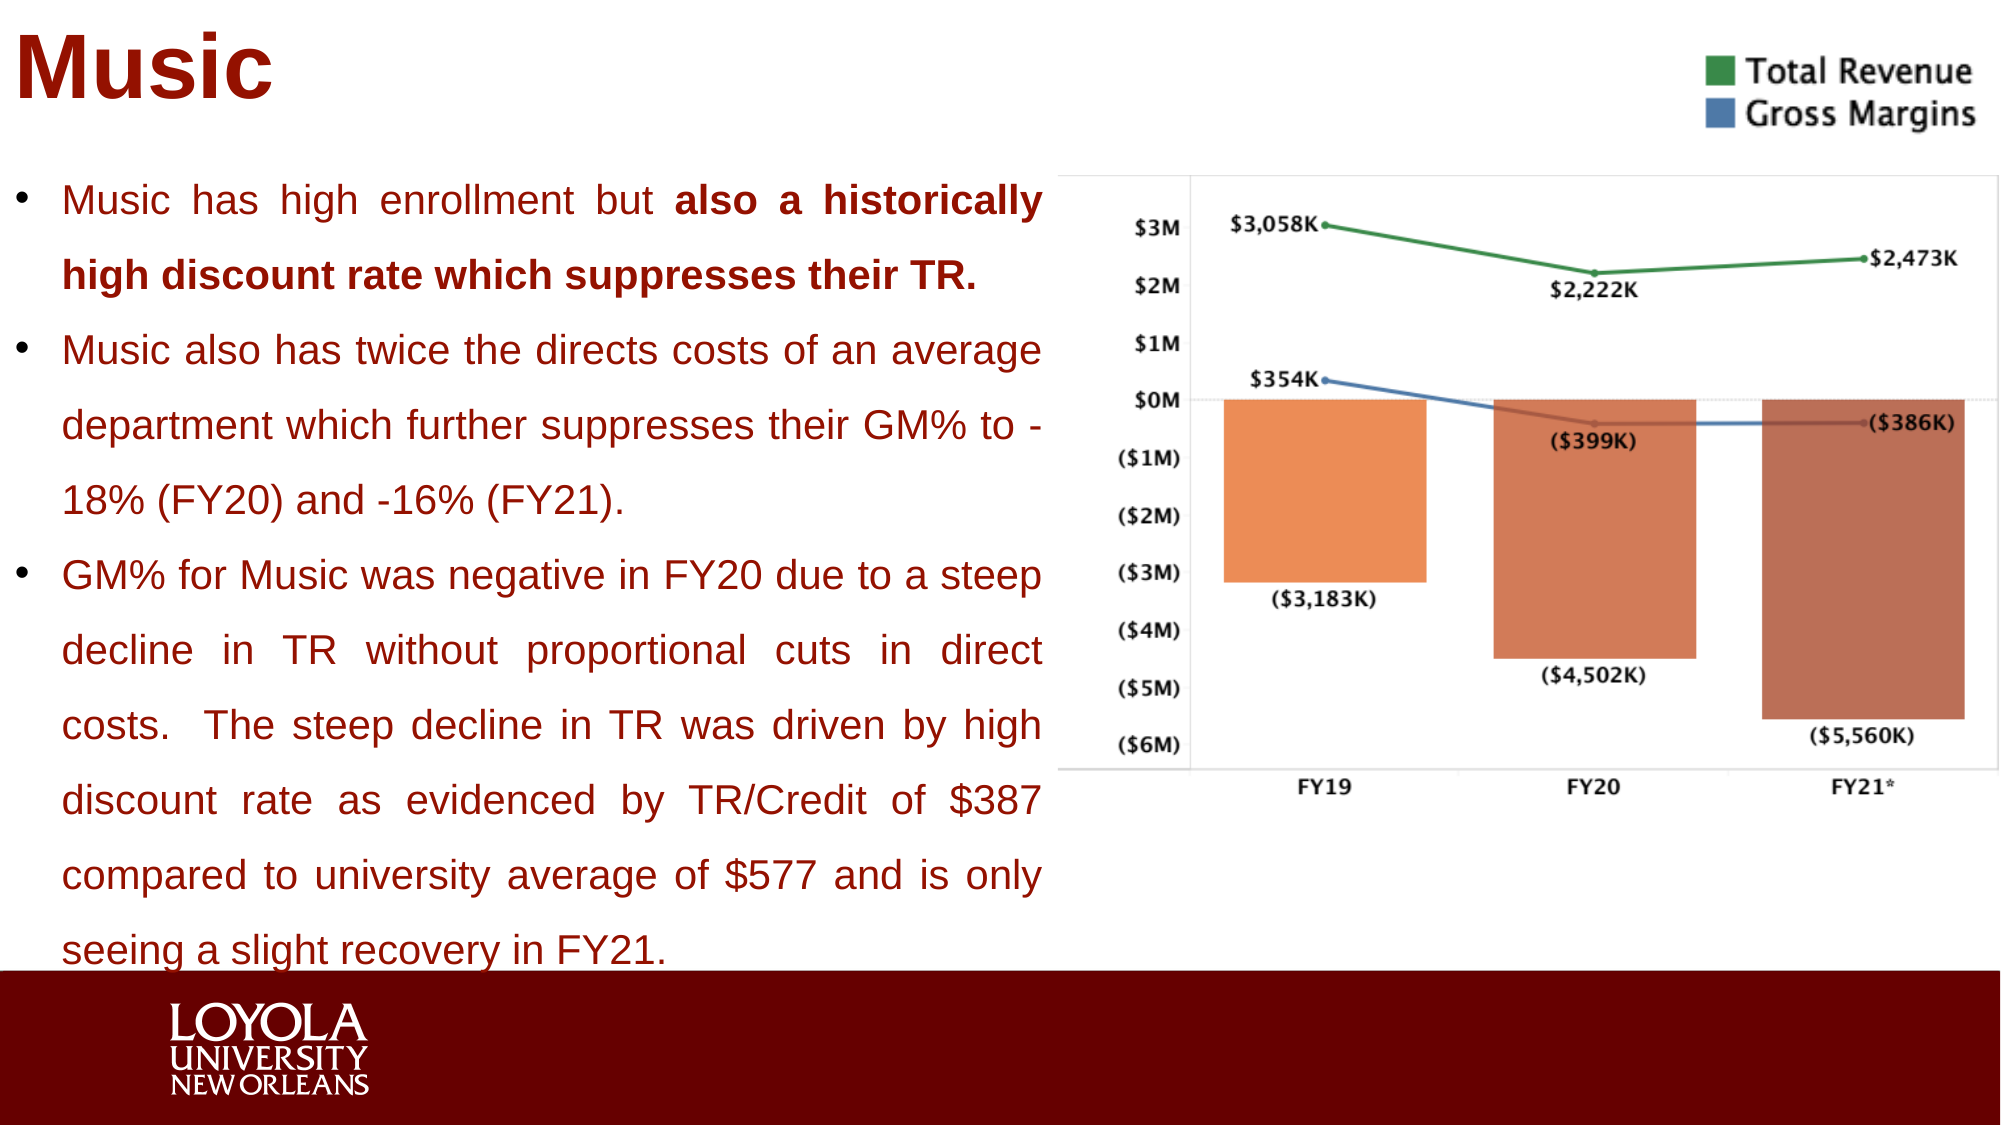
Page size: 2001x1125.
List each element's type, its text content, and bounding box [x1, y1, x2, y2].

text_box Music [0, 0, 2000, 125]
text_box Music has high enrollment but also a historically high discount rate which suppresses their TR. Music also has twice the directs costs of an average department which further suppresses their GM% to -18% (FY20) and -16% (FY21). GM% for Music was negative in FY20 due to a steep decline in TR without proportional cuts in direct costs. The steep decline in TR was driven by high discount rate as evidenced by TR/Credit of $387 compared to university average of $577 and is only seeing a slight recovery in FY21. [0, 140, 1058, 1105]
picture [0, 0, 2001, 1125]
